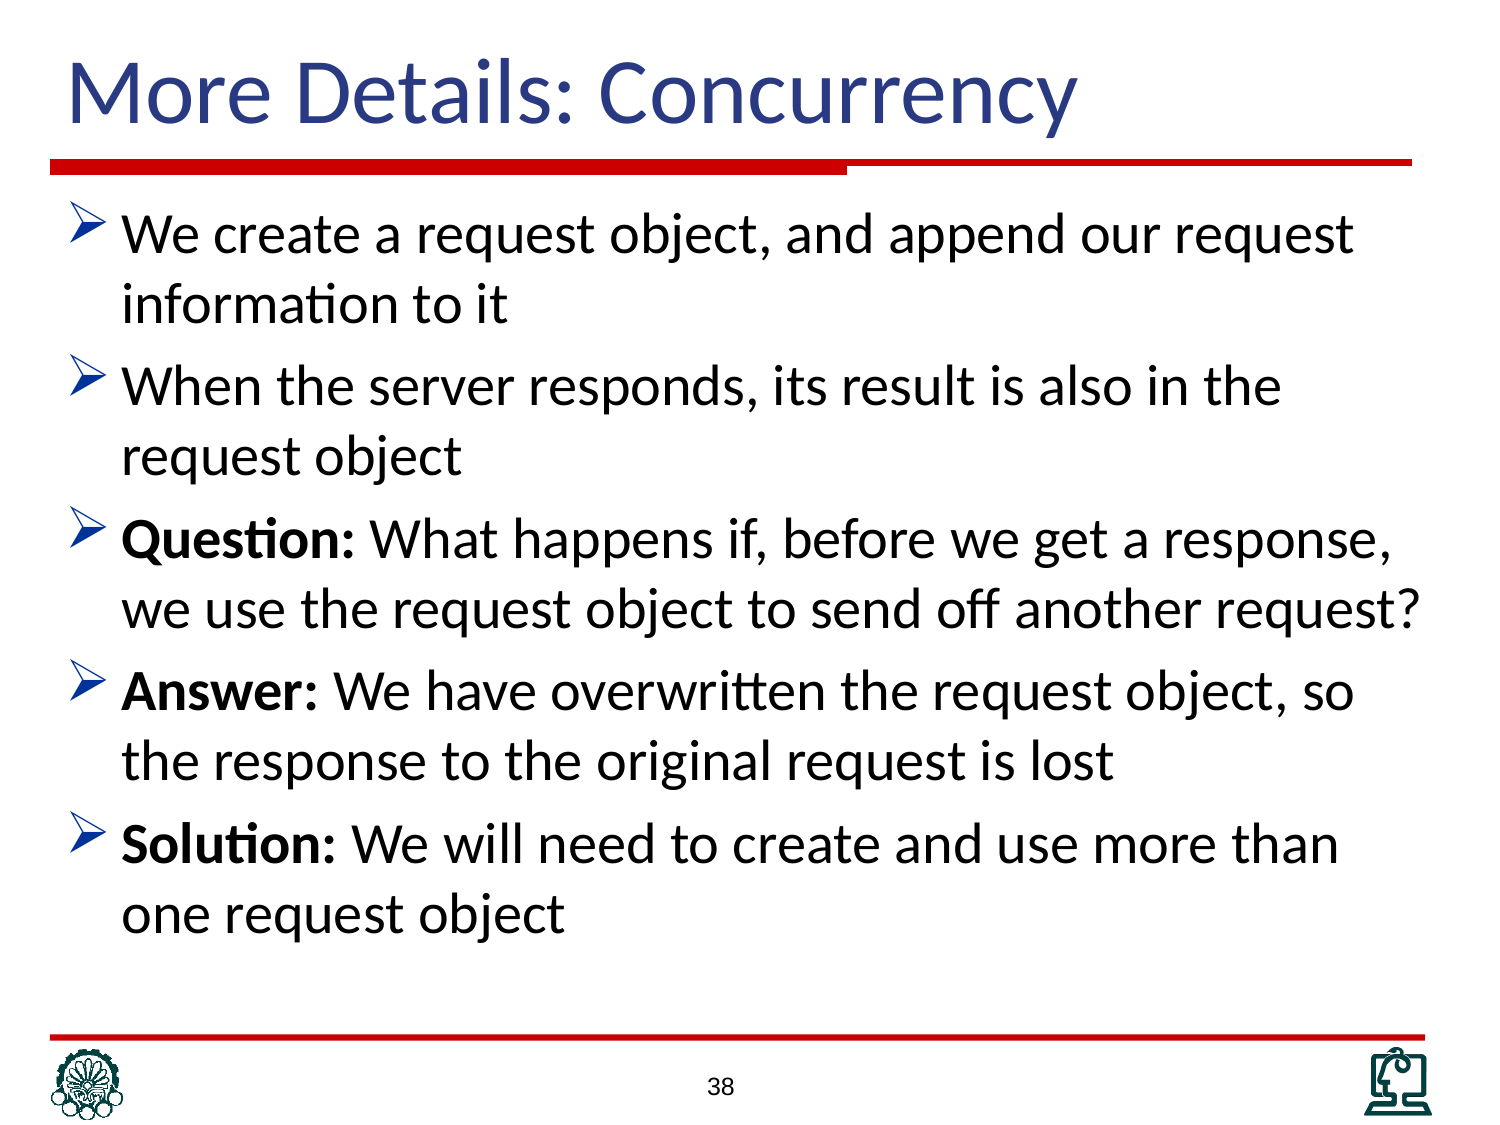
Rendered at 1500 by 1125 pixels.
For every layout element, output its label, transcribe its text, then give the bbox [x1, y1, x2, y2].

title More Details: Concurrency [49, 24, 1438, 151]
picture [1362, 1045, 1438, 1119]
picture [50, 1047, 125, 1122]
list We create a request object, and append our request information to it When the server responds, its result is also in the request object Question: What happens if, before we get a response, we use the request object to send off another request? Answer: We have overwritten the request object, so the response to the original request is lost Solution: We will need to create and use more than one request object [49, 187, 1451, 1038]
slide_number 38 [649, 1062, 751, 1103]
